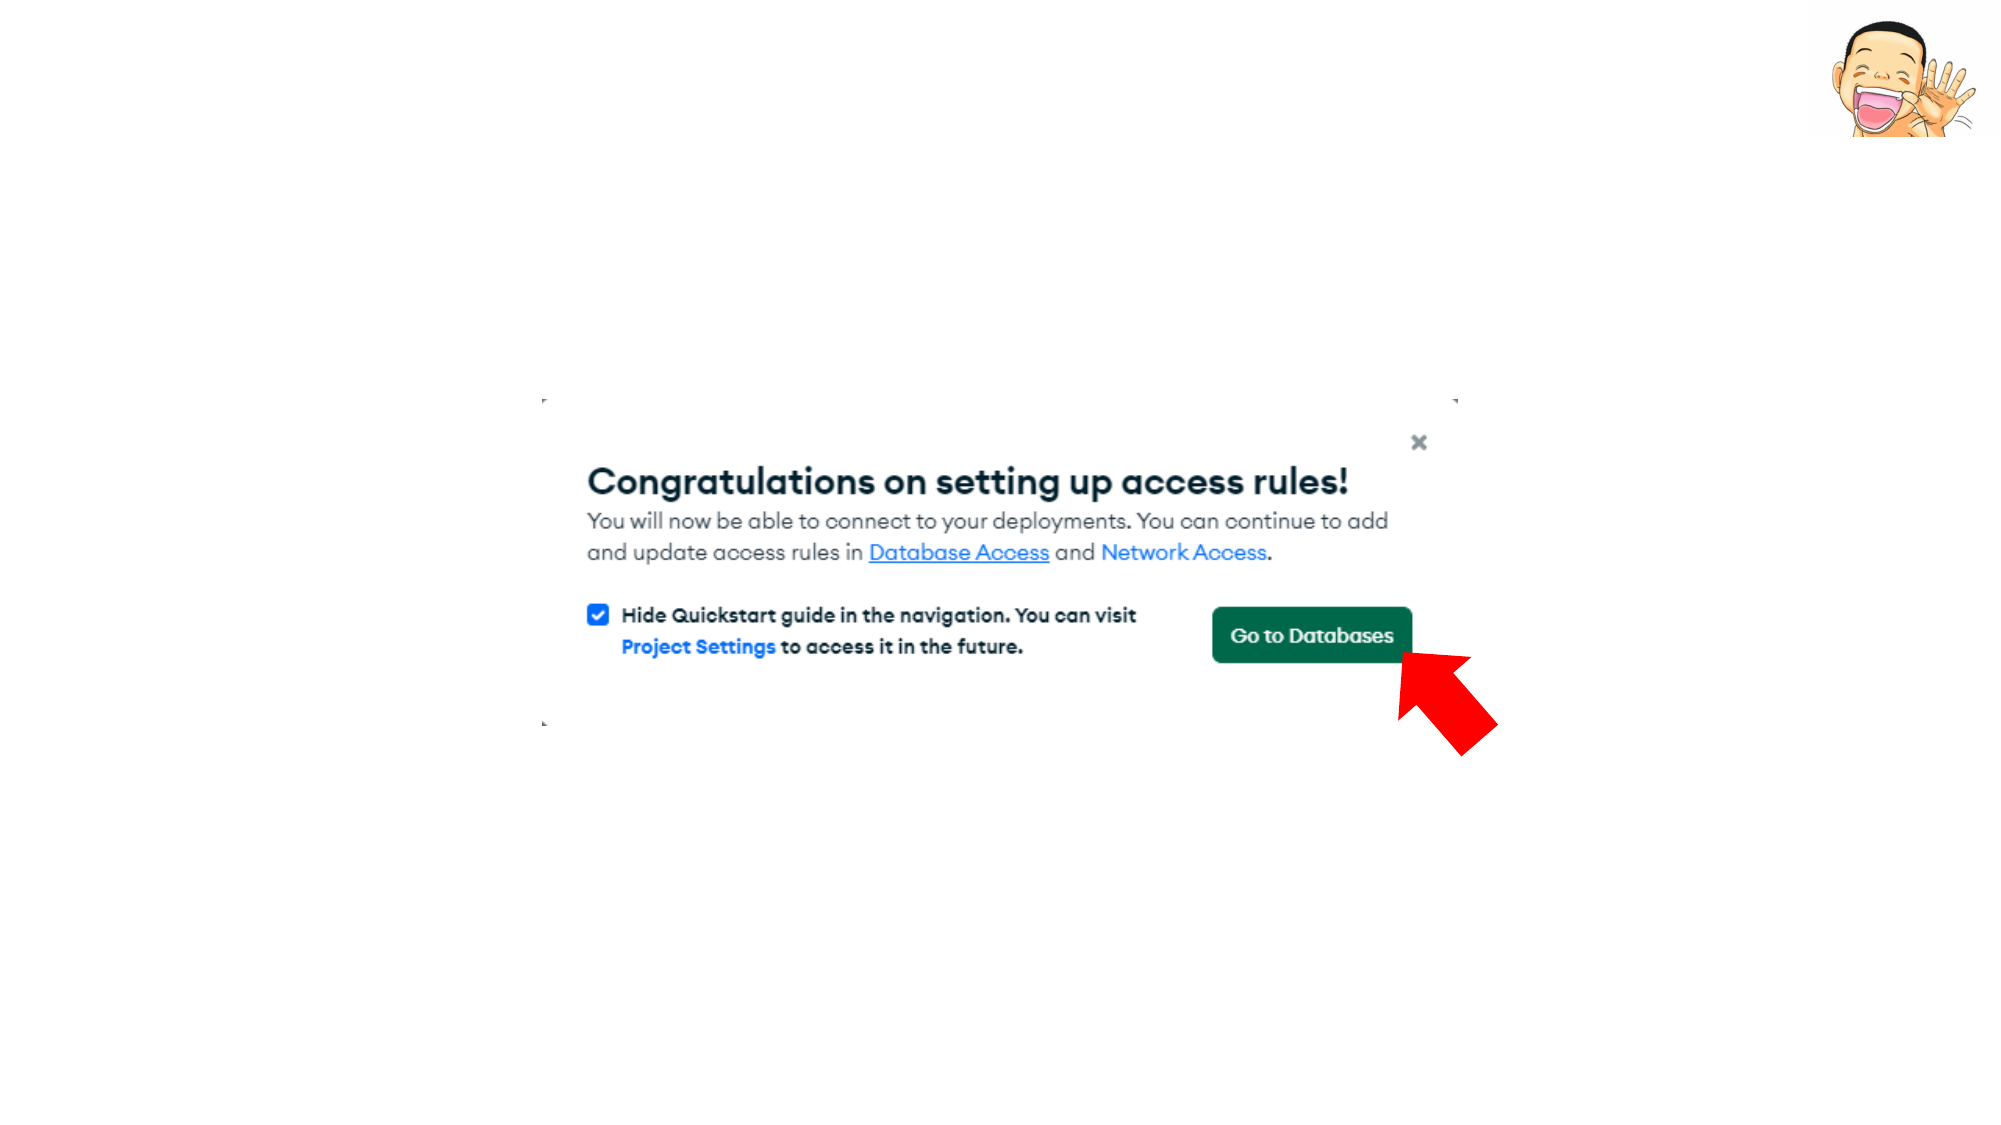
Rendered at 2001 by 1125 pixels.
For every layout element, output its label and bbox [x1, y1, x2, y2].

text_box [1458, 654, 1475, 671]
picture [542, 399, 1458, 726]
text_box [1433, 676, 1500, 758]
picture [1808, 0, 2000, 137]
